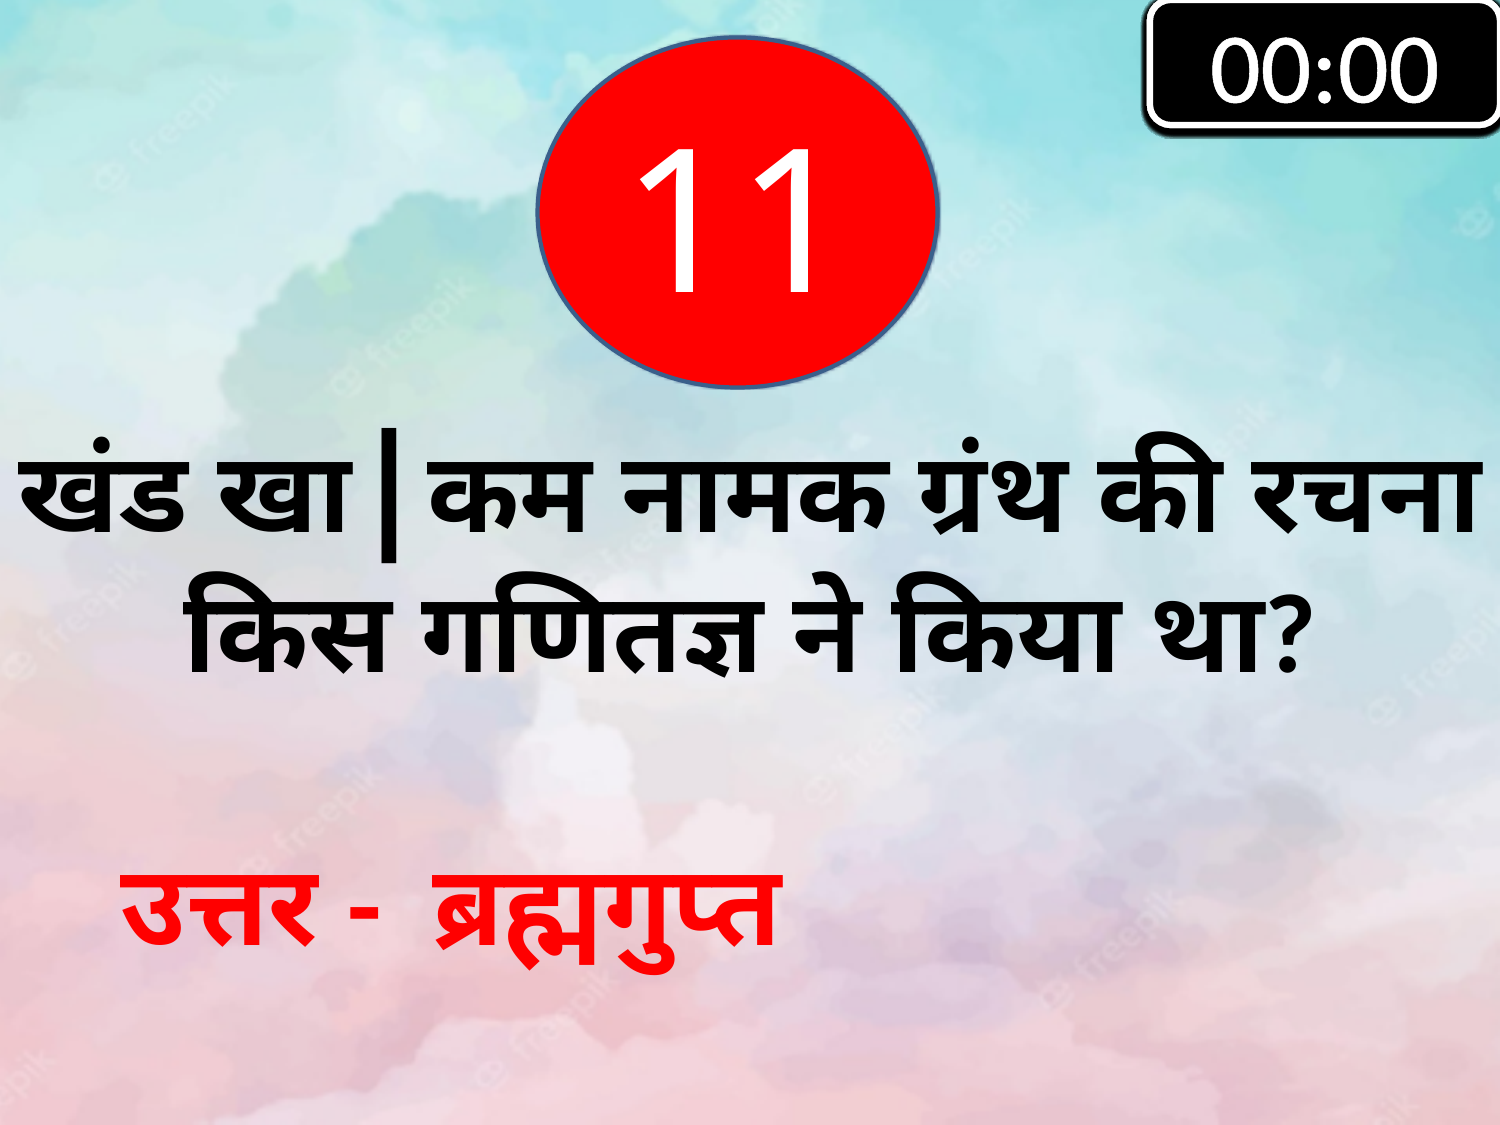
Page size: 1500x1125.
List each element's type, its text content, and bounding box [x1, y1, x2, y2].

picture [0, 0, 1500, 387]
text_box 11 [535, 35, 940, 387]
text_box उत्तर - ब्रह्मगुप्त [105, 824, 798, 975]
text_box खंड खा|कम नामक ग्रंथ की रचना किस गणितज्ञ ने किया था? [0, 387, 1500, 703]
picture [0, 703, 1500, 1125]
text_box 00:00 [1146, 0, 1500, 129]
